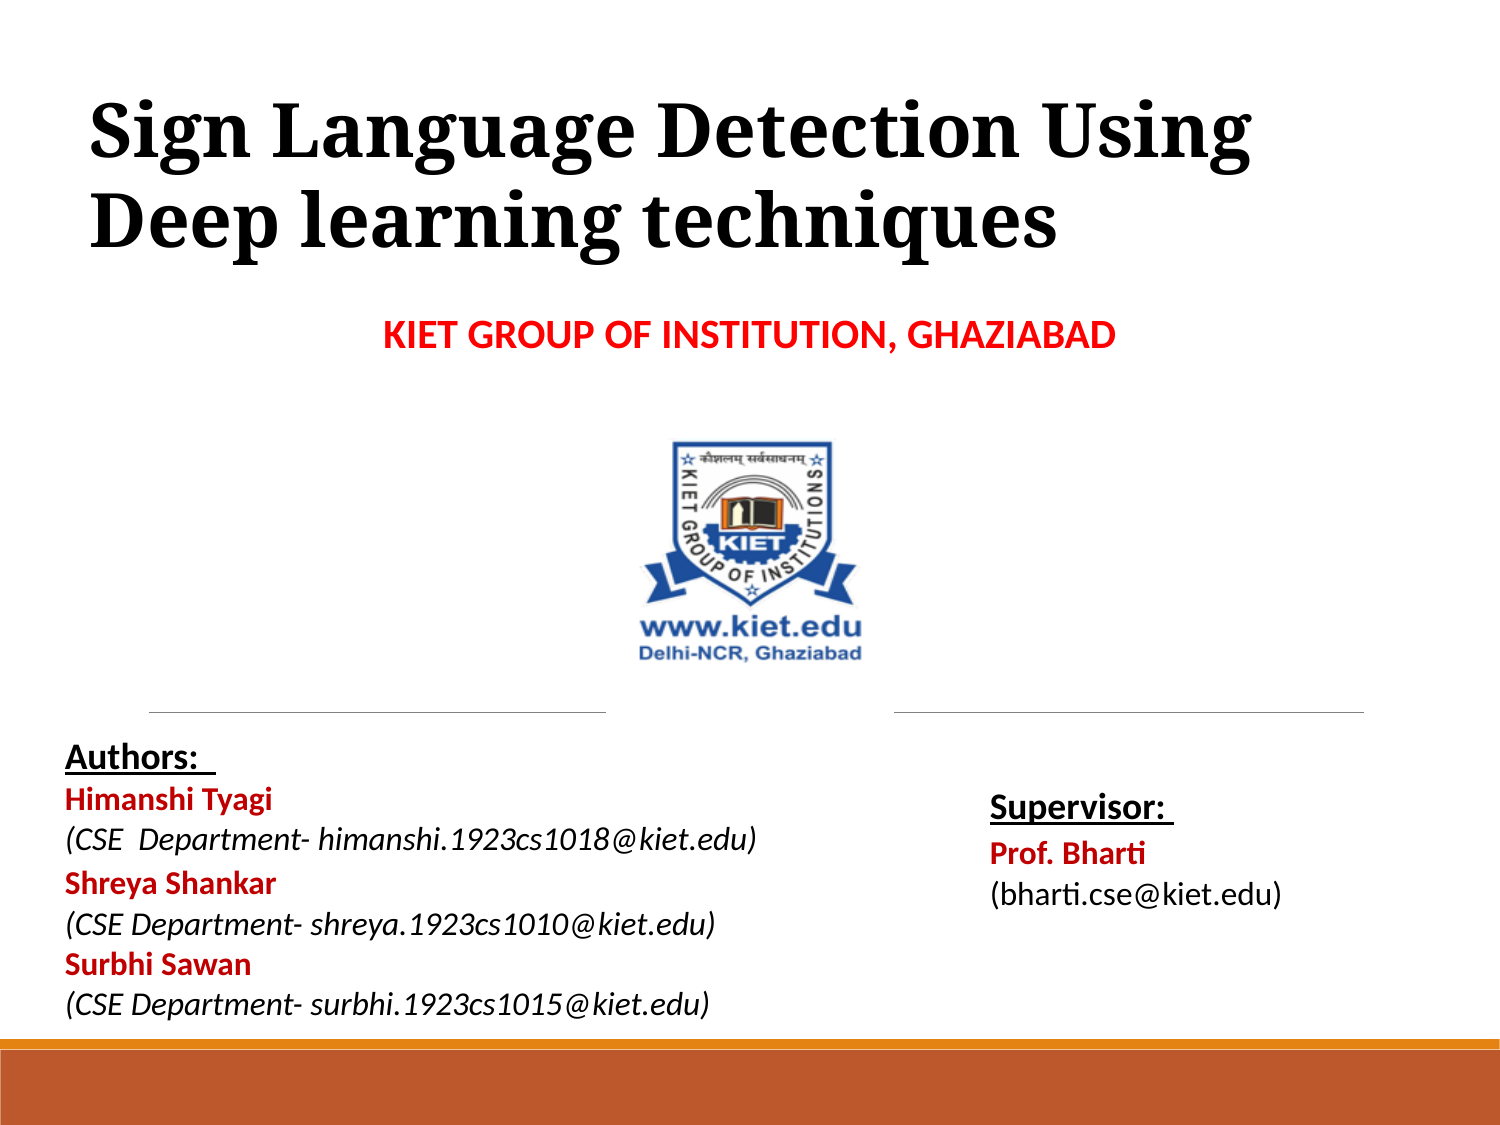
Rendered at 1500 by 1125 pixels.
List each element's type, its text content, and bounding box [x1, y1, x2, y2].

text_box Sign Language Detection Using Deep learning techniques [75, 74, 1388, 270]
picture [605, 411, 895, 713]
text_box Supervisor: Prof. Bharti (bharti.cse@kiet.edu) [975, 774, 1500, 920]
text_box Authors: Himanshi Tyagi (CSE Department- himanshi.1923cs1018@kiet.edu) Shreya Shankar (CSE Department- shreya.1923cs1010@kiet.edu) Surbhi Sawan (CSE Department- surbhi.1923cs1015@kiet.edu) [49, 724, 936, 1115]
text_box KIET GROUP OF INSTITUTION, GHAZIABAD [24, 299, 1475, 364]
